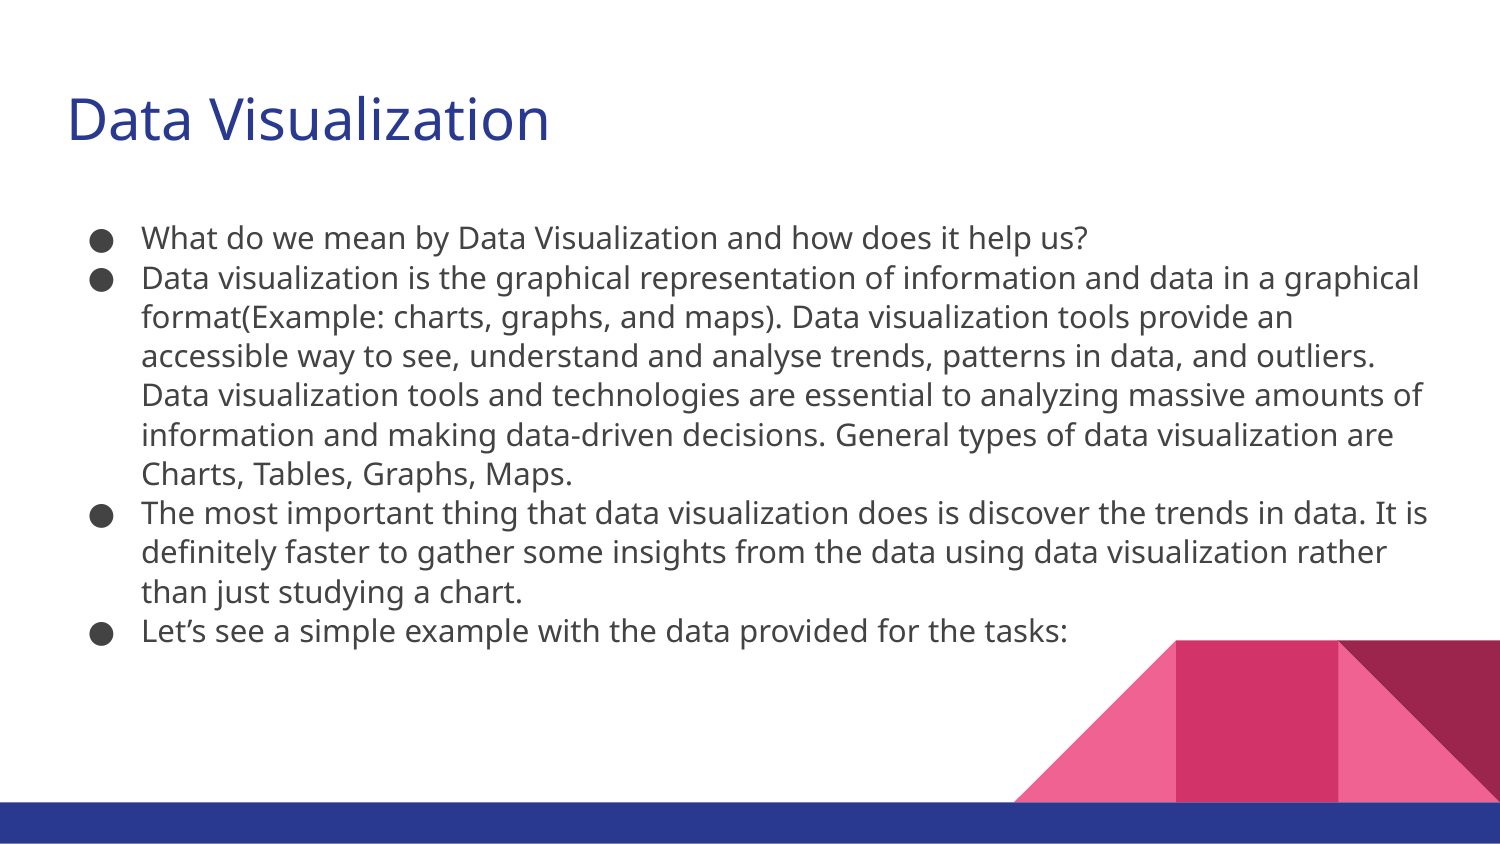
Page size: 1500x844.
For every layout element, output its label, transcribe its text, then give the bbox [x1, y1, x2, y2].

title Data Visualization [51, 67, 1449, 167]
list What do we mean by Data Visualization and how does it help us? Data visualization is the graphical representation of information and data in a graphical format(Example: charts, graphs, and maps). Data visualization tools provide an accessible way to see, understand and analyse trends, patterns in data, and outliers. Data visualization tools and technologies are essential to analyzing massive amounts of information and making data-driven decisions. General types of data visualization are Charts, Tables, Graphs, Maps. The most important thing that data visualization does is discover the trends in data. It is definitely faster to gather some insights from the data using data visualization rather than just studying a chart. Let’s see a simple example with the data provided for the tasks: [51, 201, 1449, 750]
